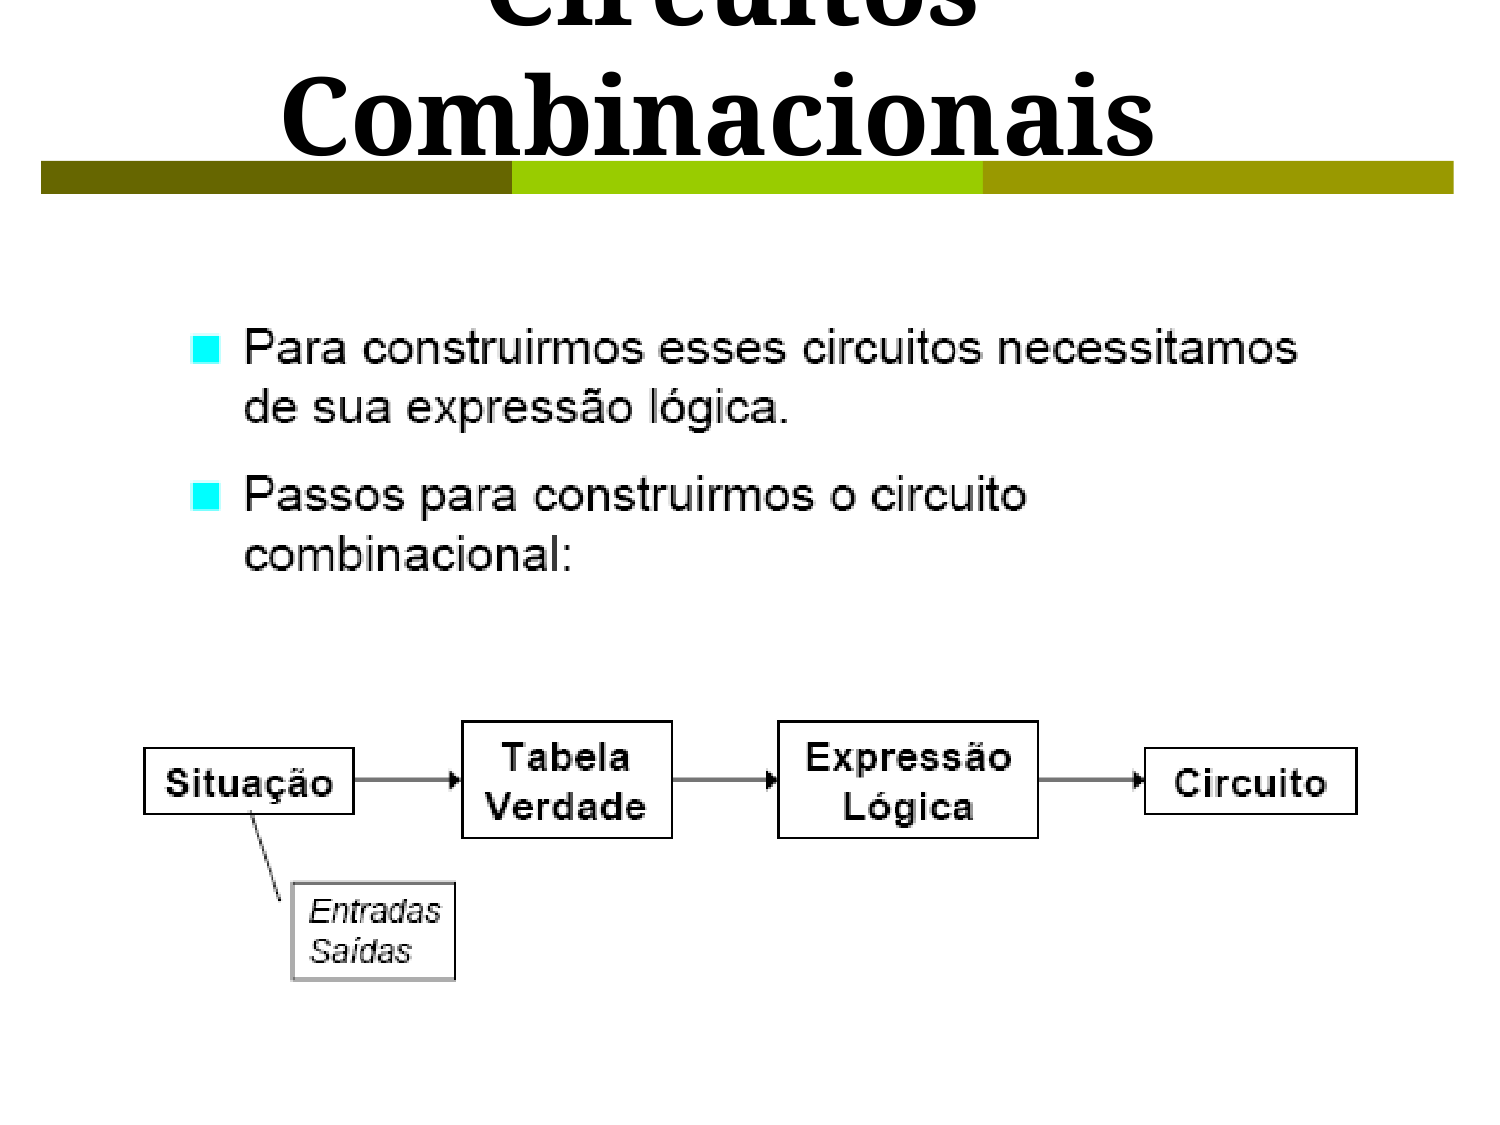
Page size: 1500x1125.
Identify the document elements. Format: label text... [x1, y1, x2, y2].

title Circuitos Combinacionais [41, 42, 1424, 185]
picture [64, 290, 1400, 991]
